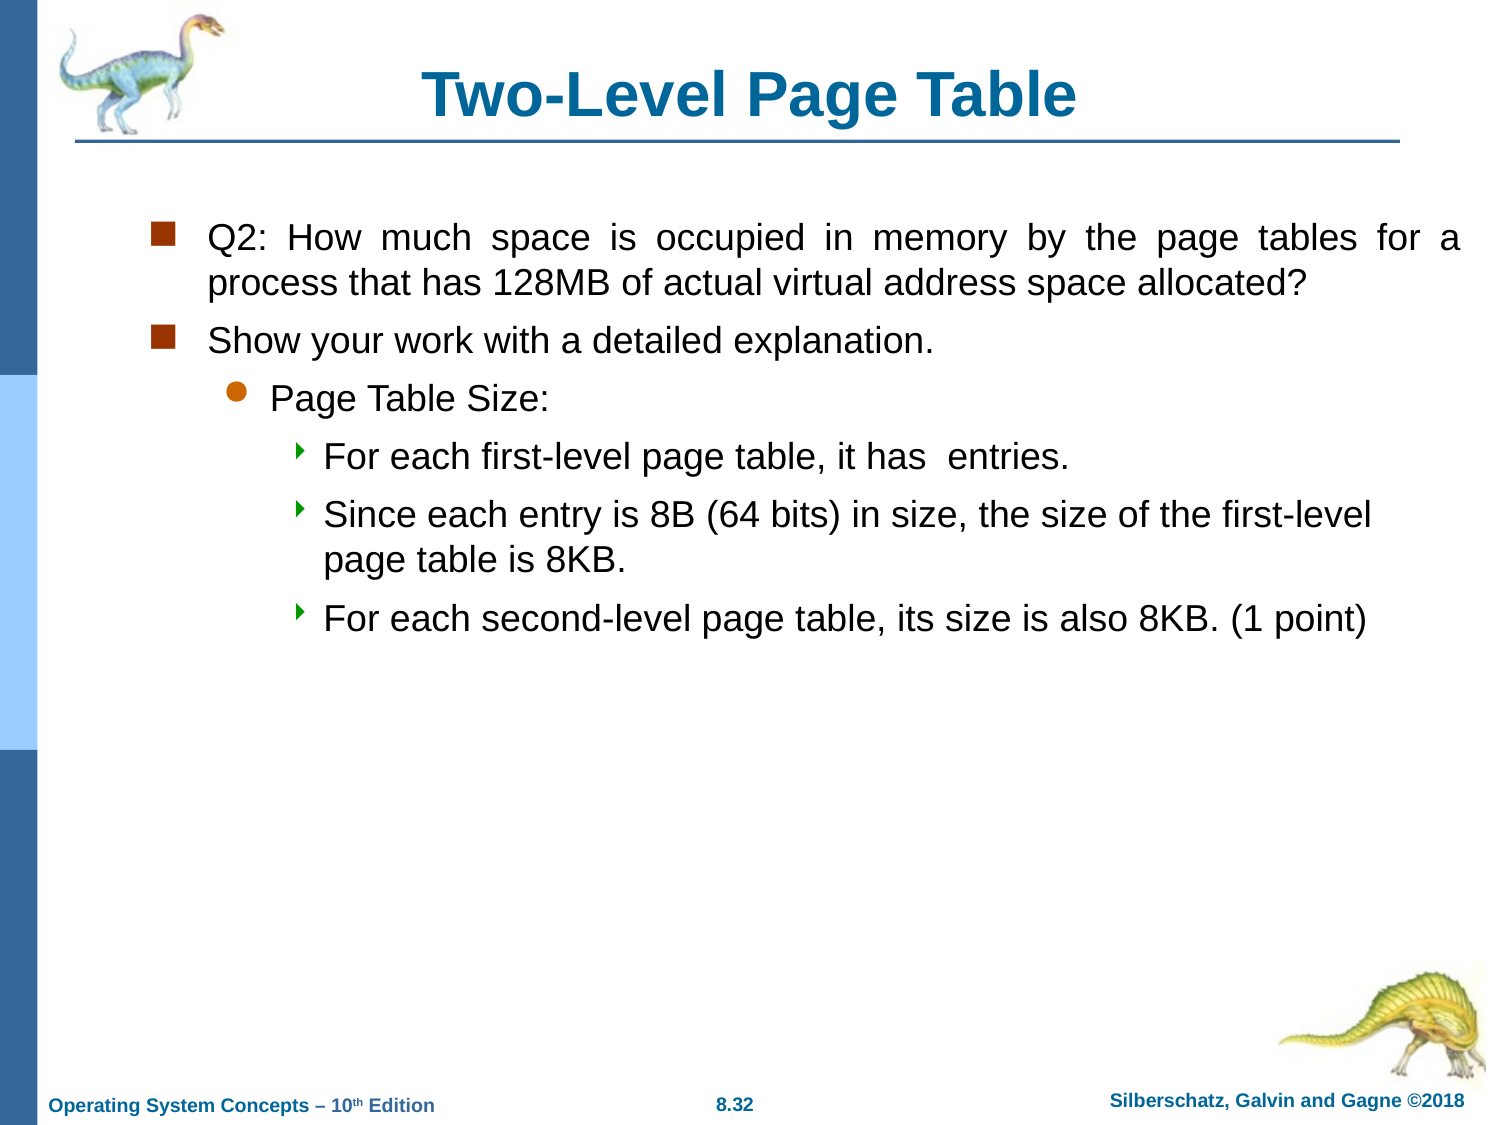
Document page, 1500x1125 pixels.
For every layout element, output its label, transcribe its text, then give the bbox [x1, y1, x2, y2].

title Two-Level Page Table [75, 45, 1425, 141]
picture [1275, 959, 1486, 1090]
picture [1407, 1093, 1421, 1107]
picture [46, 0, 244, 149]
